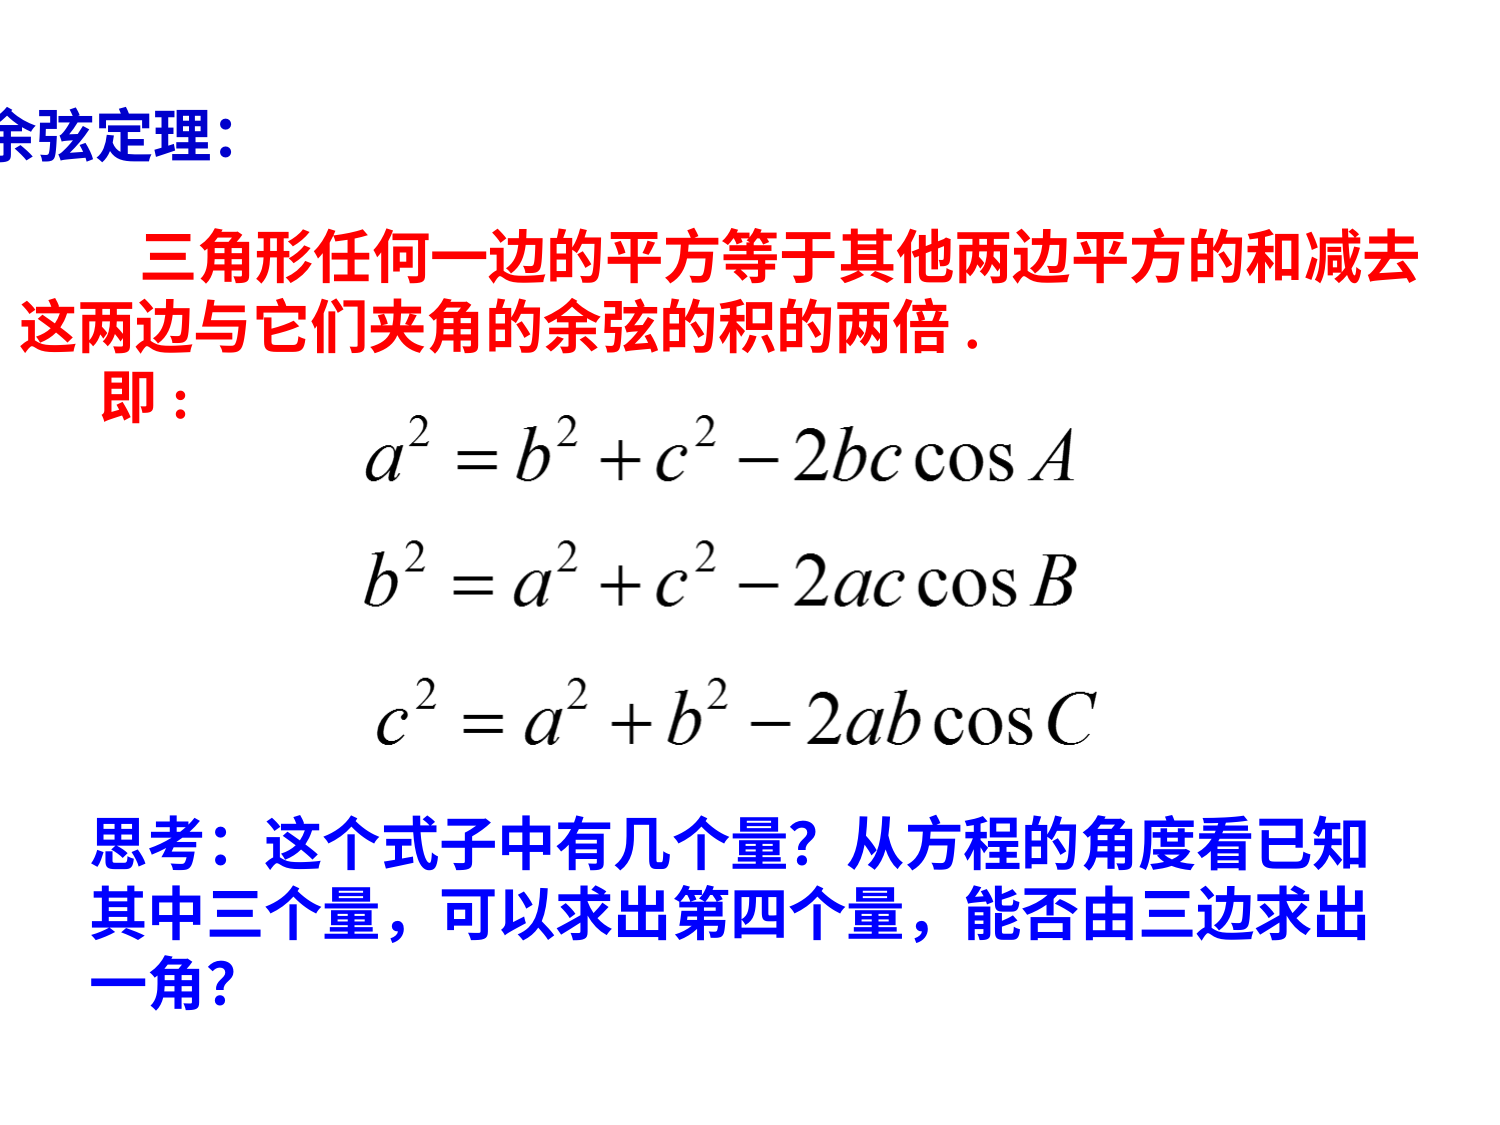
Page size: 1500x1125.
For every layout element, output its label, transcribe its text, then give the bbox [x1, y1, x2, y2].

text_box 思考：这个式子中有几个量？从方程的角度看已知其中三个量，可以求出第四个量，能否由三边求出一角？ [75, 800, 1388, 1025]
text_box 三角形任何一边的平方等于其他两边平方的和减去 这两边与它们夹角的余弦的积的两倍. 即: [4, 212, 1436, 438]
text_box 余弦定理： [0, 49, 448, 177]
picture [352, 397, 1110, 763]
